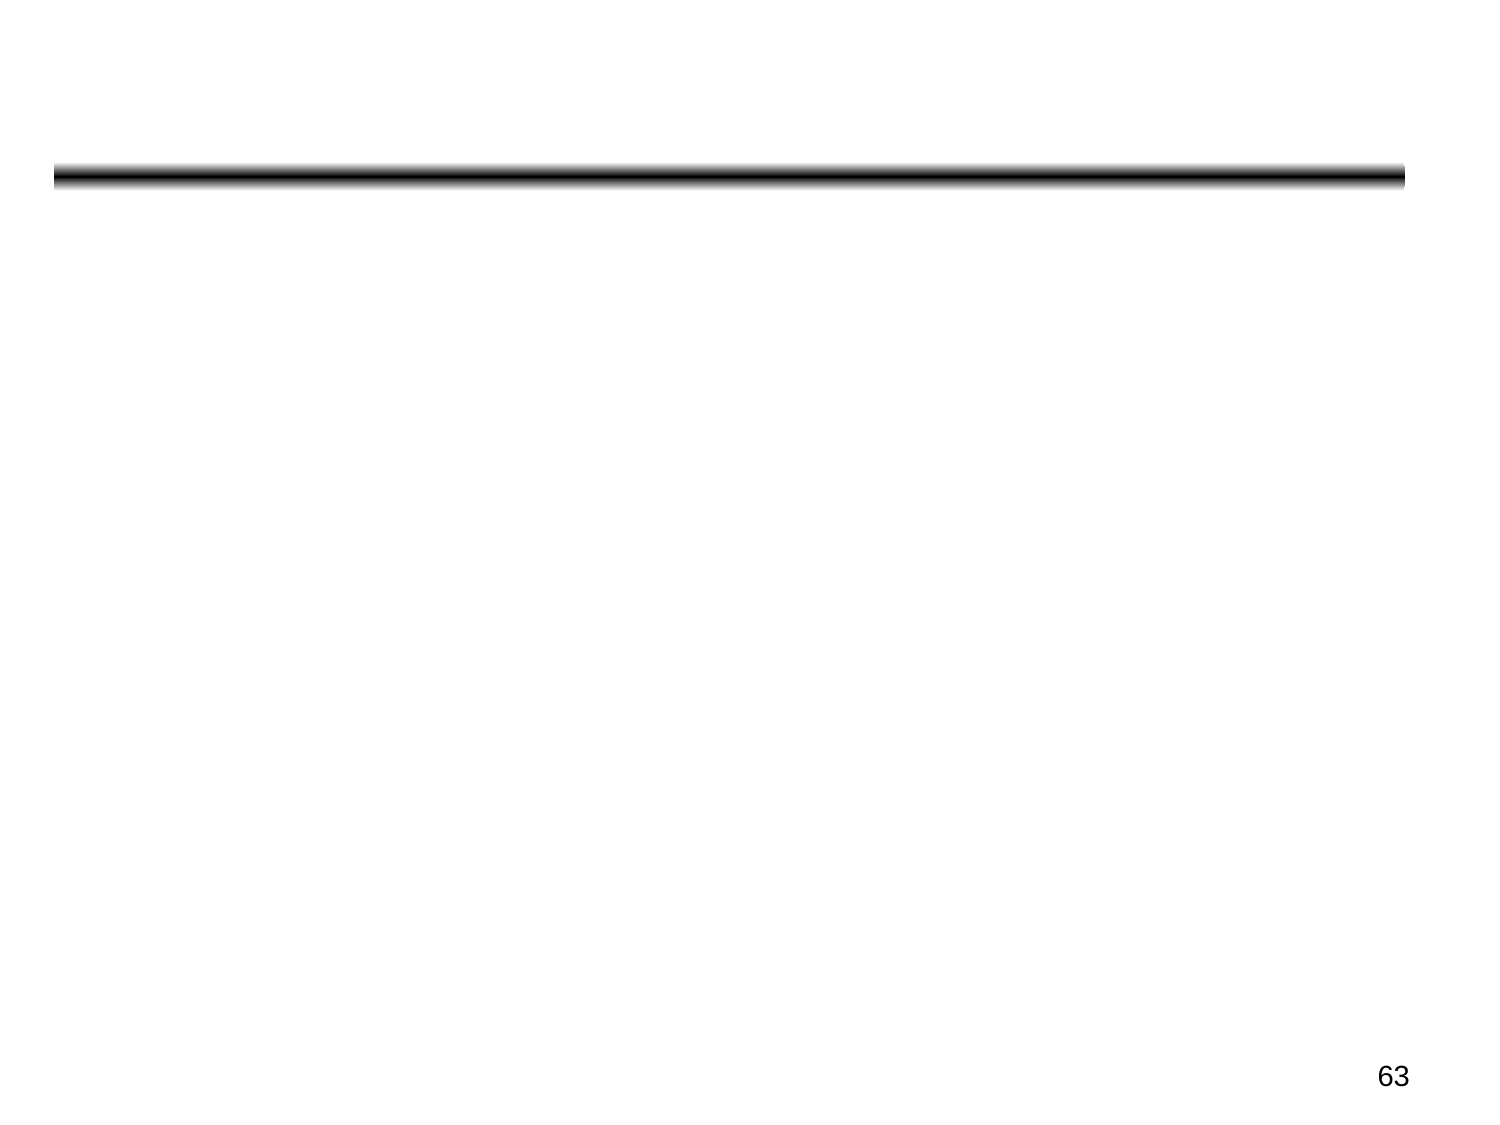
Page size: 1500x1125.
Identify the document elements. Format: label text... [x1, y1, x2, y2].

slide_number 63 [1074, 1049, 1425, 1103]
